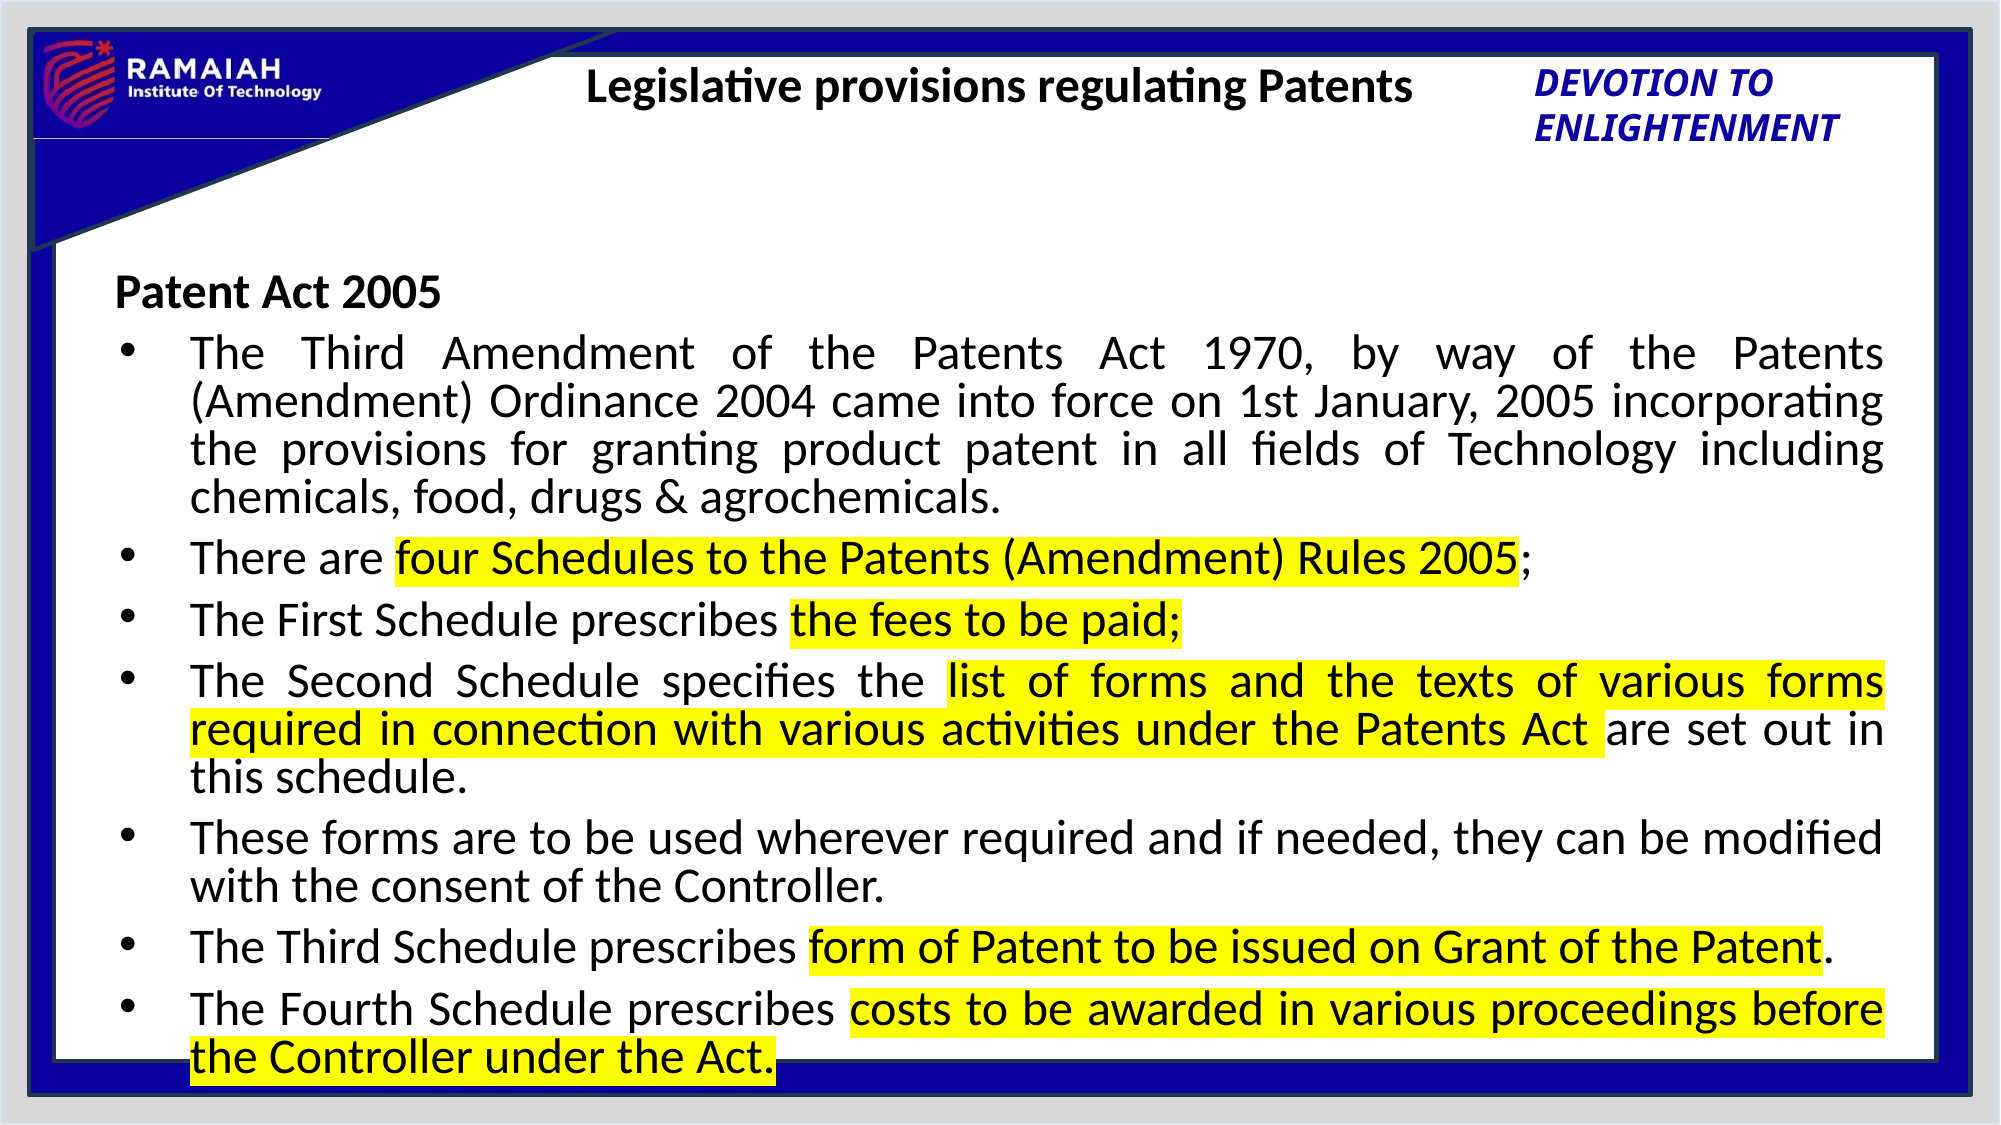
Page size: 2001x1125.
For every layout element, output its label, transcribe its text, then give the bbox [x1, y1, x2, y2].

list Patent Act 2005 The Third Amendment of the Patents Act 1970, by way of the Patents (Amendment) Ordinance 2004 came into force on 1st January, 2005 incorporating the provisions for granting product patent in all fields of Technology including chemicals, food, drugs & agrochemicals. There are four Schedules to the Patents (Amendment) Rules 2005; The First Schedule prescribes the fees to be paid; The Second Schedule specifies the list of forms and the texts of various forms required in connection with various activities under the Patents Act are set out in this schedule. These forms are to be used wherever required and if needed, they can be modified with the consent of the Controller. The Third Schedule prescribes form of Patent to be issued on Grant of the Patent. The Fourth Schedule prescribes costs to be awarded in various proceedings before the Controller under the Act. [99, 262, 1900, 1005]
picture [33, 35, 329, 139]
title Legislative provisions regulating Patents [99, 45, 1900, 233]
